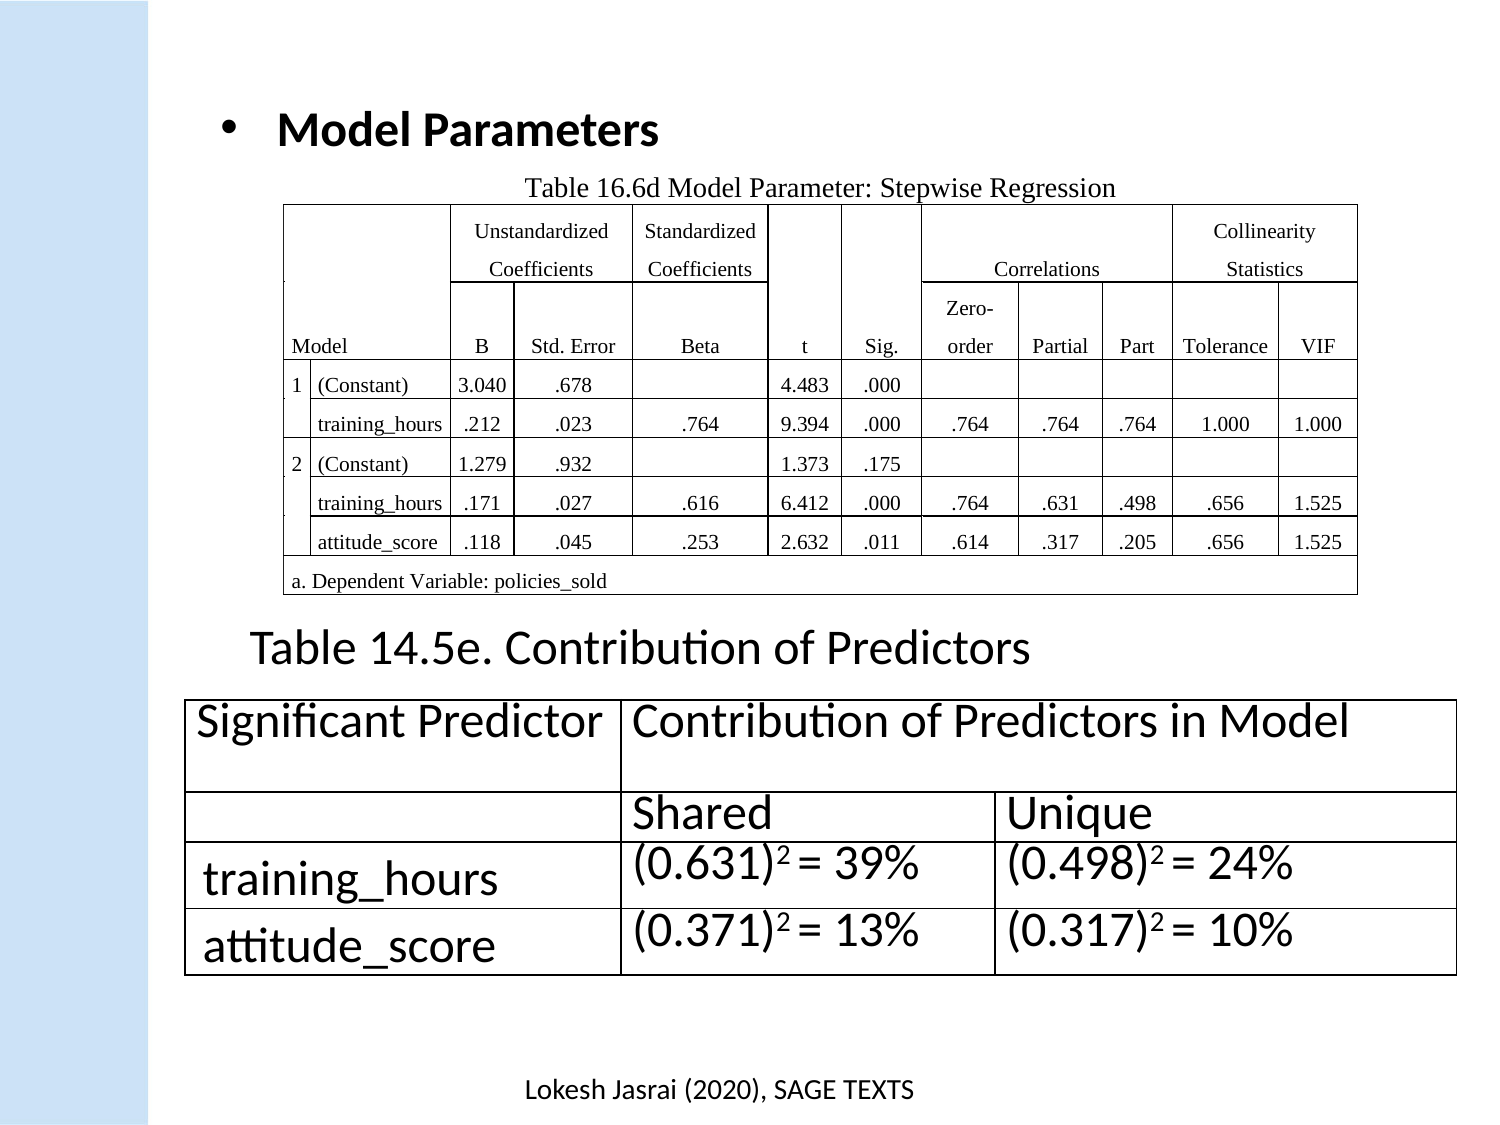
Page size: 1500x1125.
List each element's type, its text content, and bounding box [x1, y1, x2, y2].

text_box Model Parameters [205, 88, 802, 174]
table_cell (0.317)2 = 10% [996, 909, 1456, 974]
text_box Table 14.5e. Contribution of Predictors [234, 607, 1047, 683]
footer Lokesh Jasrai (2020), SAGE TEXTS [452, 1063, 988, 1124]
table_cell (0.631)2 = 39% [622, 843, 994, 908]
table_cell attitude_score [186, 909, 620, 974]
table_header Significant Predictor [186, 701, 620, 791]
table_cell training_hours [186, 843, 620, 908]
table_cell Unique [996, 793, 1456, 841]
table_cell [186, 793, 620, 841]
table_cell (0.498)2 = 24% [996, 843, 1456, 908]
table_header Contribution of Predictors in Model [622, 701, 1456, 791]
table_cell Shared [622, 793, 994, 841]
picture [0, 0, 1500, 1125]
table_cell (0.371)2 = 13% [622, 909, 994, 974]
